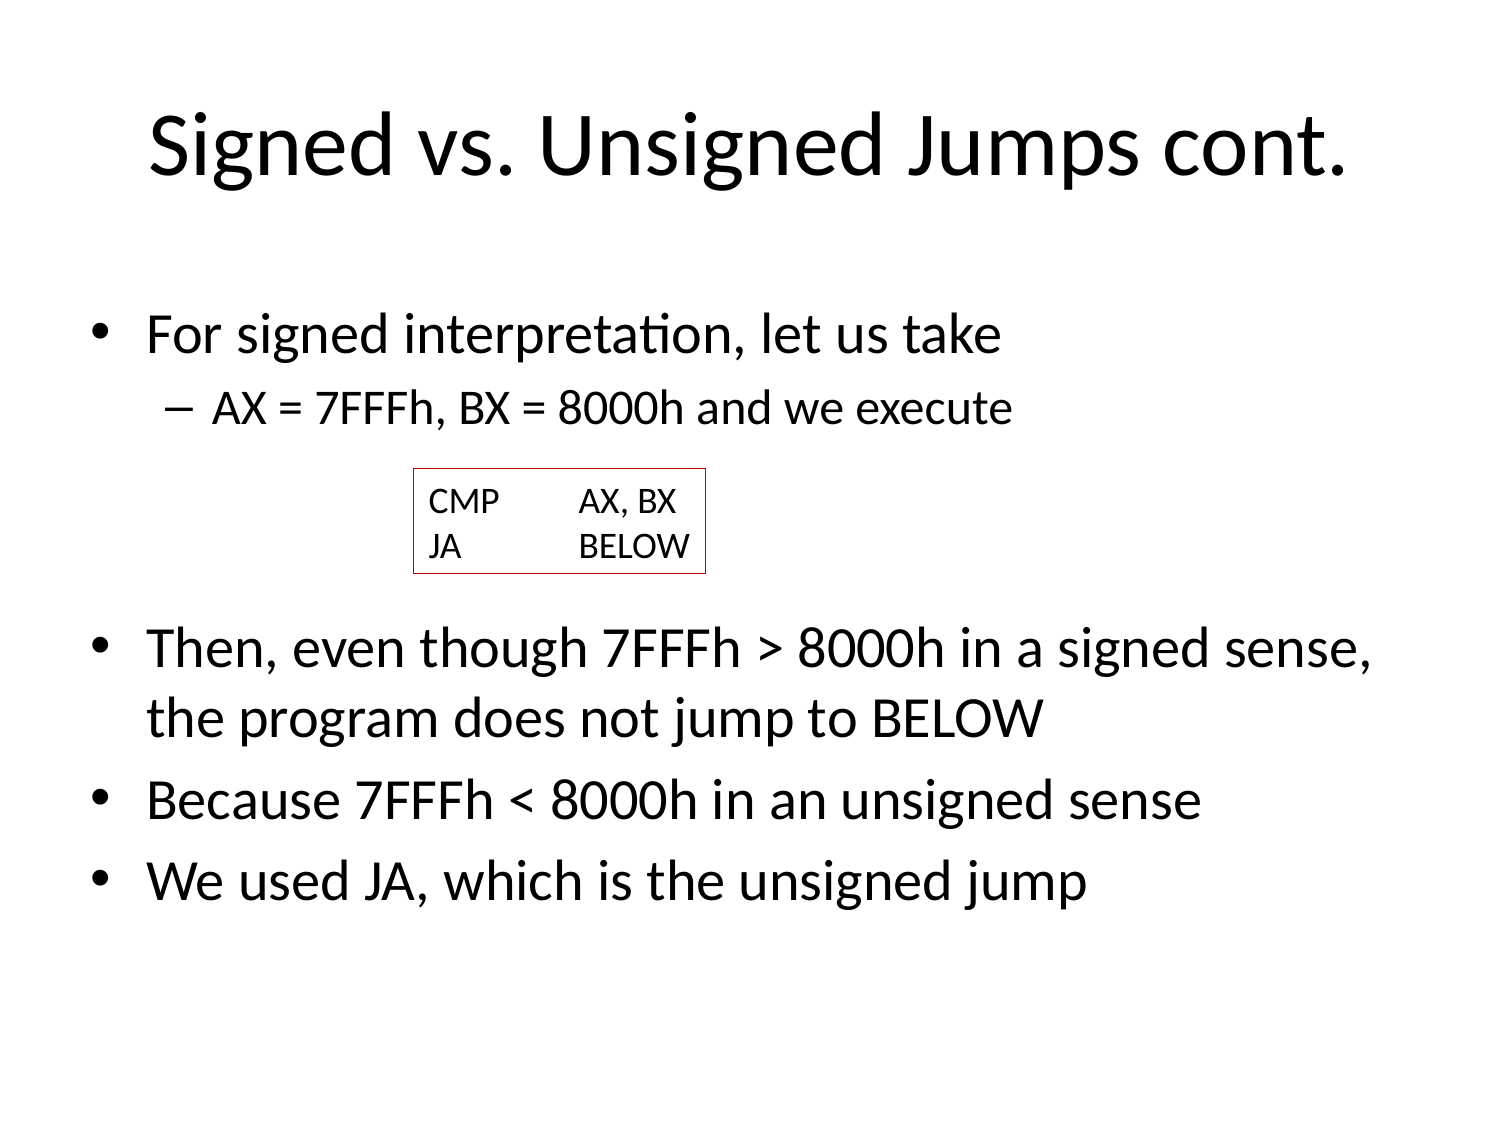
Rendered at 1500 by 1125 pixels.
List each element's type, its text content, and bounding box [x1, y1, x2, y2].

title Signed vs. Unsigned Jumps cont. [75, 45, 1425, 233]
text_box For signed interpretation, let us take AX = 7FFFh, BX = 8000h and we execute Then, even though 7FFFh > 8000h in a signed sense, the program does not jump to BELOW Because 7FFFh < 8000h in an unsigned sense We used JA, which is the unsigned jump [74, 287, 1425, 1038]
text_box CMP AX, BX JA BELOW [413, 468, 706, 574]
